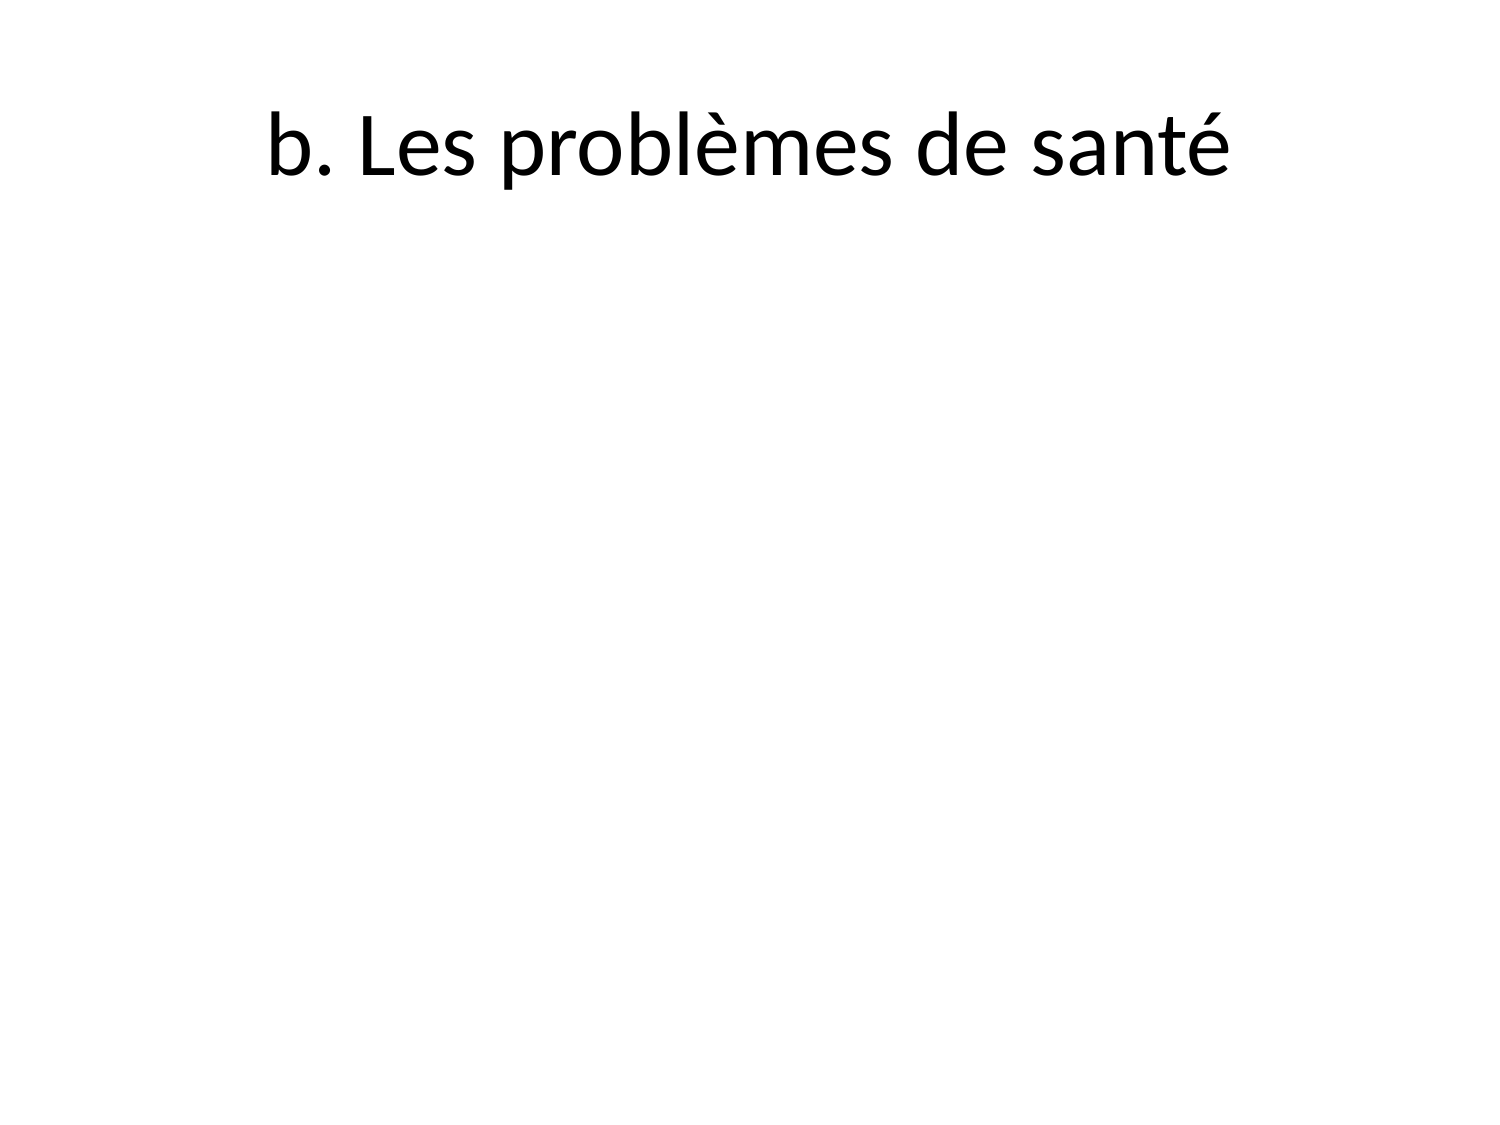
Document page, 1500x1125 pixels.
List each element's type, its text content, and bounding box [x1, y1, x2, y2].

text_box b. Les problèmes de santé [75, 45, 1425, 233]
